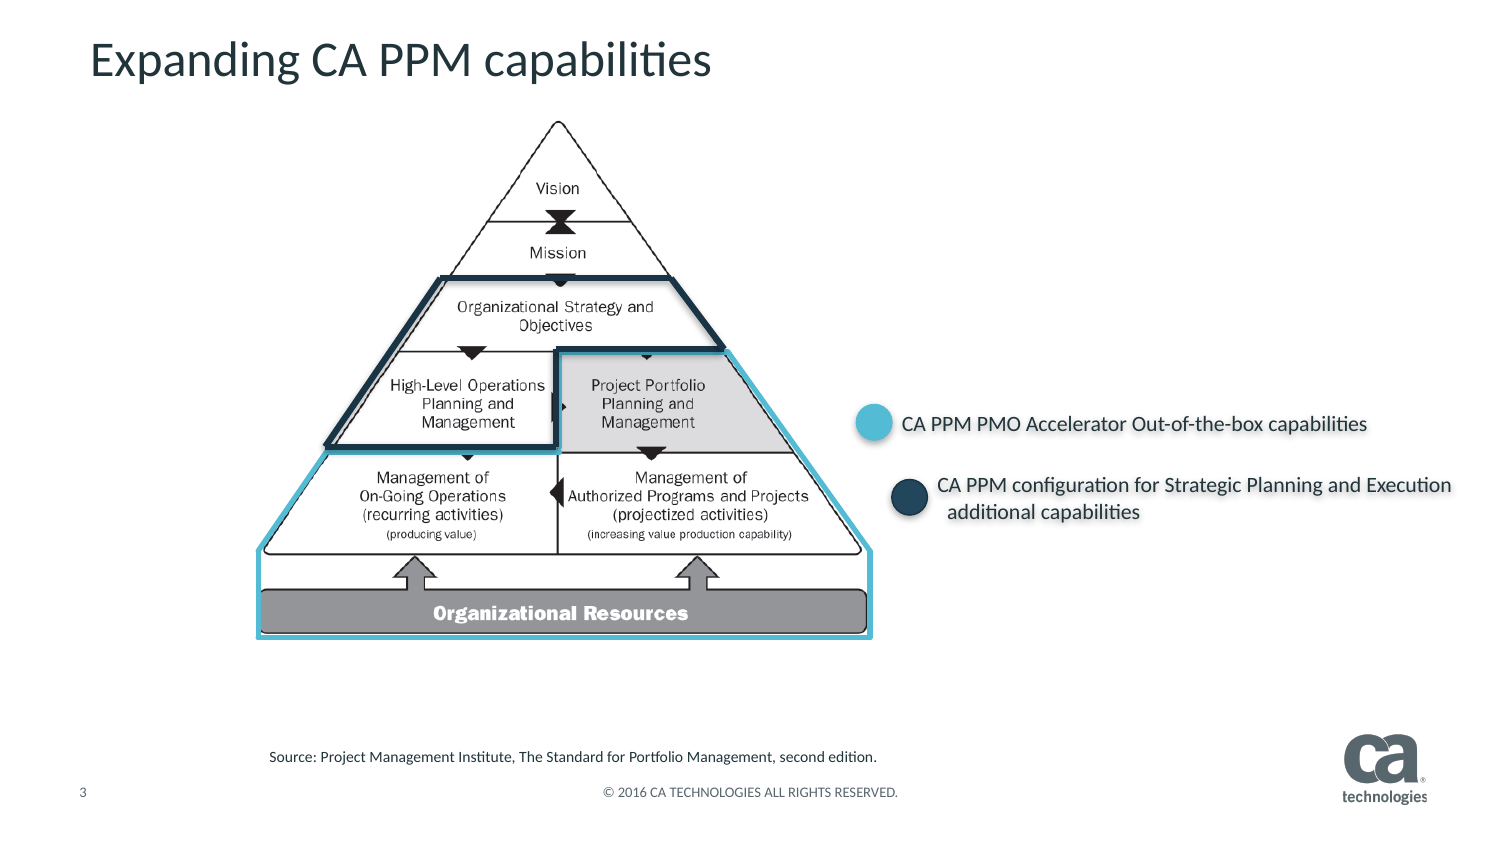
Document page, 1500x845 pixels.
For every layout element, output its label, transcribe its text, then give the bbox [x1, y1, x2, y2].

title Expanding CA PPM capabilities [75, 25, 1425, 161]
text_box Source: Project Management Institute, The Standard for Portfolio Management, second edition. [258, 741, 1258, 767]
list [243, 108, 880, 649]
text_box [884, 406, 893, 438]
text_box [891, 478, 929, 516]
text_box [324, 278, 725, 447]
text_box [257, 351, 871, 638]
